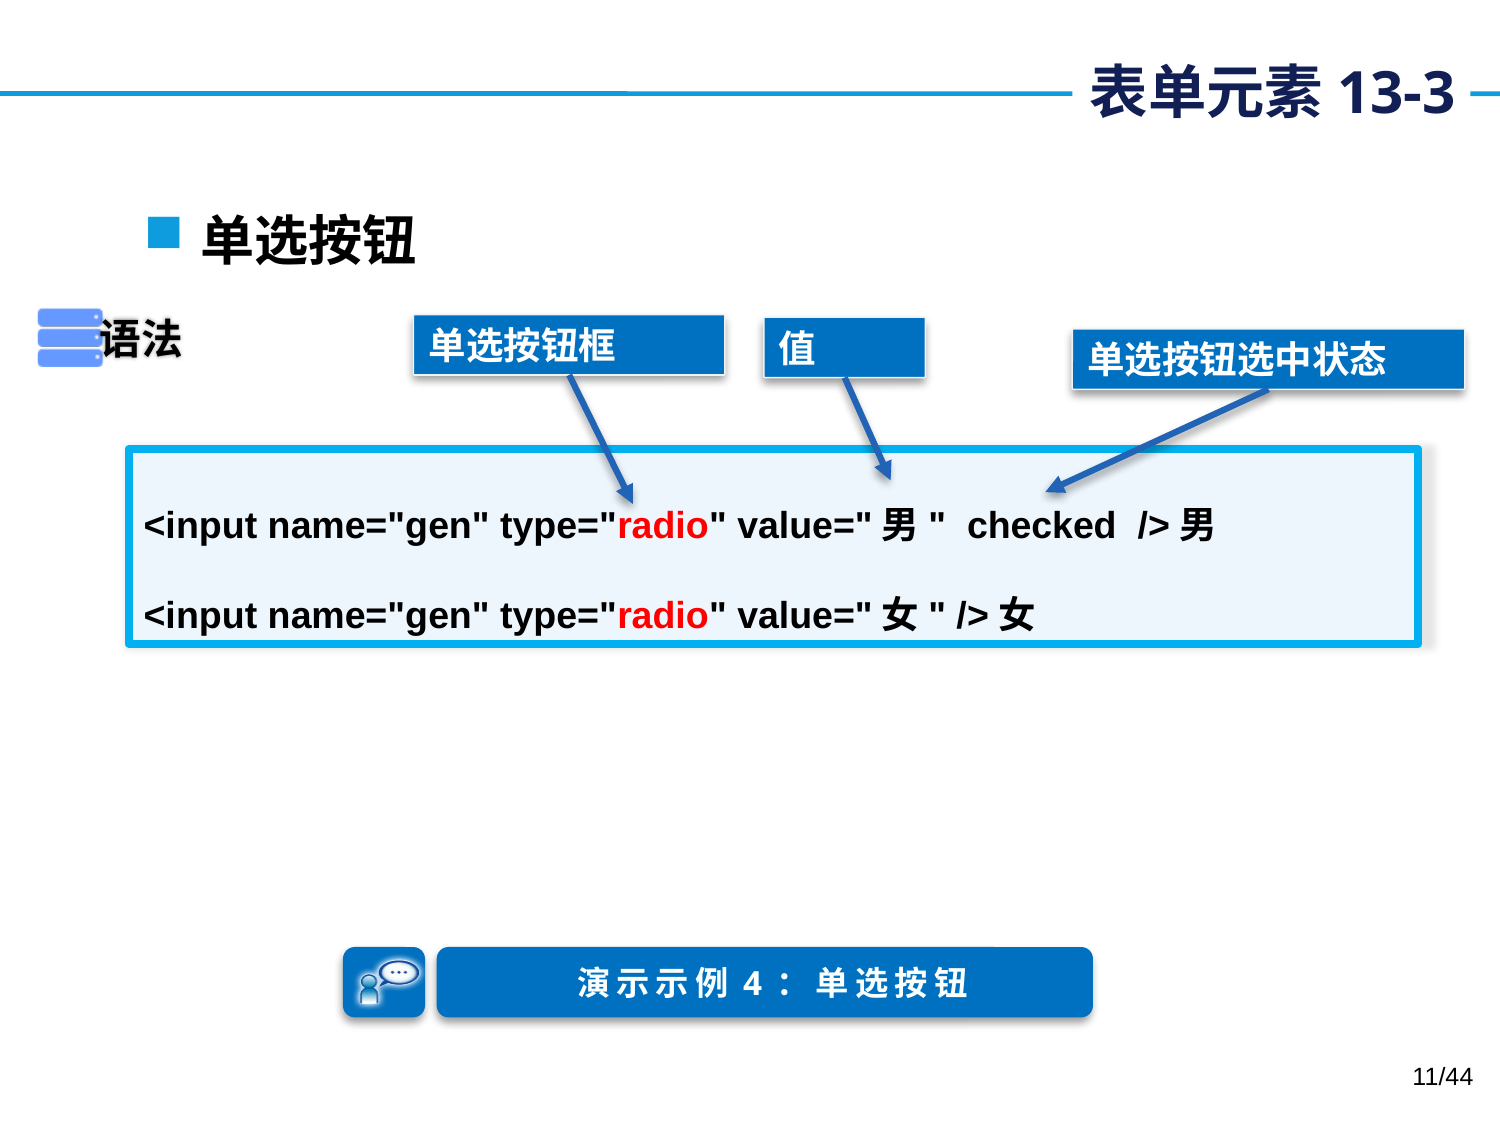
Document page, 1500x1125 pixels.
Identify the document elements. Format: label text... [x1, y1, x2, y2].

slide_number 11/44 [1138, 1053, 1489, 1114]
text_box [342, 946, 1094, 1018]
title 表单元素13-3 [1072, 46, 1471, 133]
list 单选按钮 [128, 647, 1383, 1043]
text_box 单选按钮选中状态 [1072, 328, 1465, 390]
text_box 单选按钮框 [413, 314, 725, 376]
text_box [815, 405, 920, 453]
text_box <input name="gen" type="radio" value="男" checked />男 <input name="gen" type="radio" value="女" />女 [128, 449, 1418, 644]
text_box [1045, 388, 1269, 493]
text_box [536, 407, 666, 472]
text_box 值 [763, 317, 926, 378]
list 单选按钮 [128, 199, 1383, 448]
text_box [34, 304, 200, 371]
